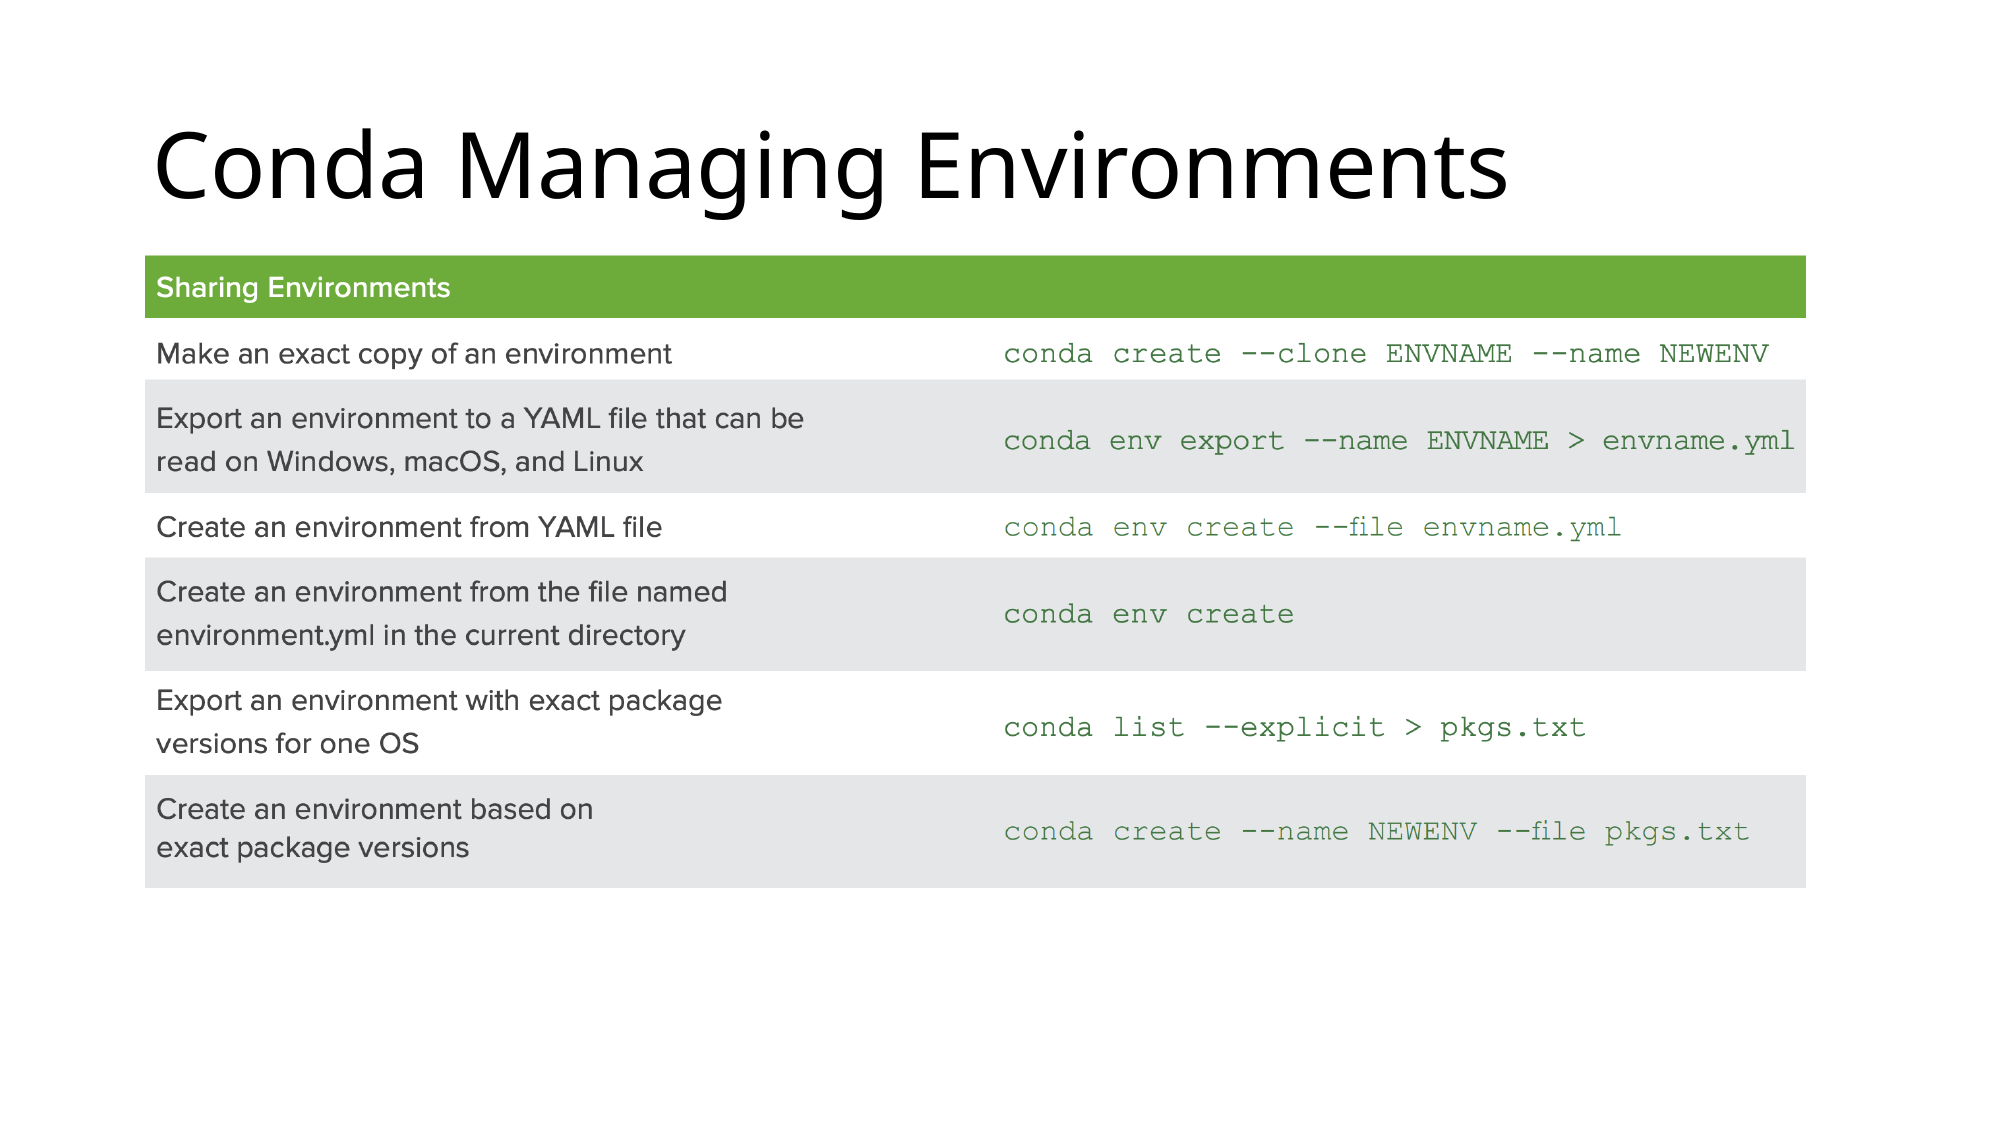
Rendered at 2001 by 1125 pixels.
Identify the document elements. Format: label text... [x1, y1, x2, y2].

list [137, 247, 1817, 900]
title Conda Managing Environments [137, 59, 1863, 278]
